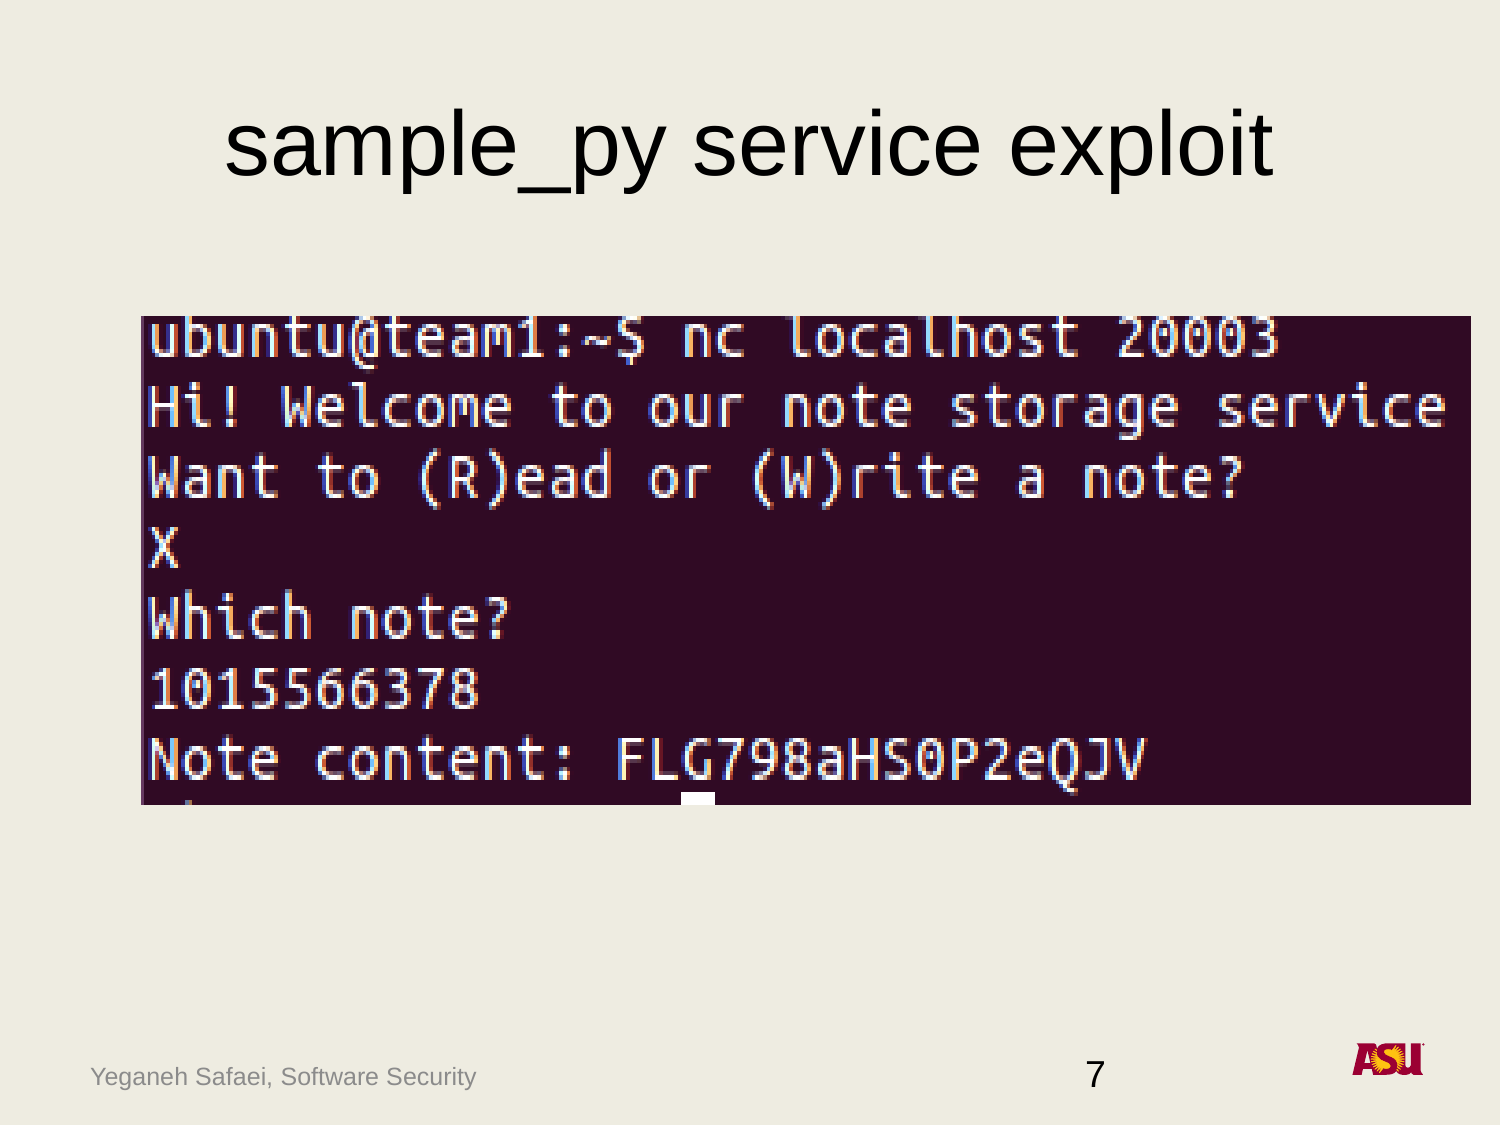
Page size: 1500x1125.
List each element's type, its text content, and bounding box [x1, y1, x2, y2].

picture [141, 316, 1471, 805]
slide_number 7 [1070, 1042, 1421, 1103]
title sample_py service exploit [75, 45, 1425, 233]
